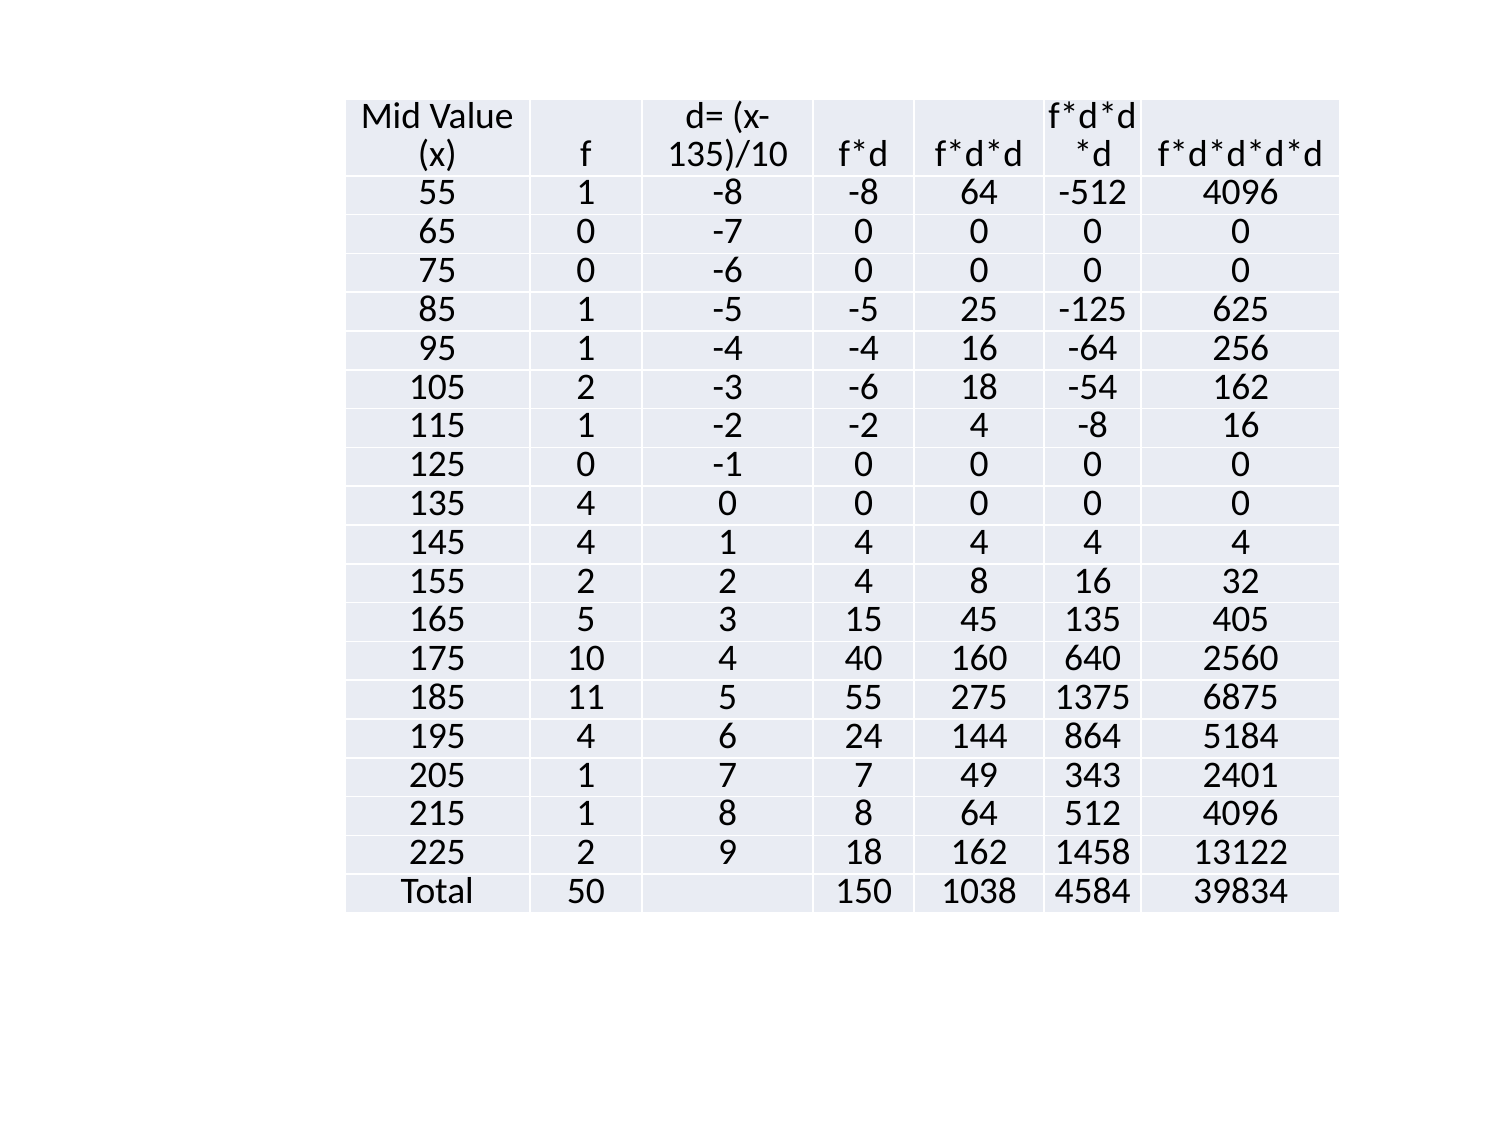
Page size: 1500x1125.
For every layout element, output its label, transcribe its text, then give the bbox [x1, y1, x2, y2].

table_cell 50 [531, 875, 641, 912]
table_cell 0 [531, 215, 641, 253]
table_cell -5 [643, 293, 812, 330]
table_cell 275 [915, 681, 1043, 718]
table_cell 864 [1045, 720, 1140, 757]
table_cell 5 [643, 681, 812, 718]
table_cell 6 [643, 720, 812, 757]
table_cell 1 [531, 797, 641, 835]
table_cell 1 [531, 177, 641, 214]
table_cell 2401 [1142, 759, 1339, 796]
table_header f*d*d*d [1045, 100, 1140, 175]
table_cell 9 [643, 836, 812, 873]
table_cell 5 [531, 603, 641, 641]
table_cell -125 [1045, 293, 1140, 330]
table_cell 45 [915, 603, 1043, 641]
table_header Mid Value (x) [346, 100, 529, 175]
table_cell 18 [814, 836, 913, 873]
table_cell 115 [346, 409, 529, 447]
table_cell 0 [915, 215, 1043, 253]
table_cell 2 [531, 836, 641, 873]
table_cell -8 [643, 177, 812, 214]
table_cell 0 [1142, 487, 1339, 524]
table_cell 40 [814, 642, 913, 679]
table_cell 162 [915, 836, 1043, 873]
table_cell 1 [531, 293, 641, 330]
table_cell 75 [346, 254, 529, 291]
table_cell 8 [814, 797, 913, 835]
table_cell 4 [1045, 526, 1140, 563]
table_cell 0 [915, 254, 1043, 291]
table_cell 8 [643, 797, 812, 835]
table_cell 2 [531, 371, 641, 408]
table_cell 4 [531, 720, 641, 757]
table_cell 0 [814, 254, 913, 291]
table_cell 0 [915, 448, 1043, 485]
table_cell -1 [643, 448, 812, 485]
table_cell -2 [643, 409, 812, 447]
table_cell 0 [1142, 448, 1339, 485]
table_cell -54 [1045, 371, 1140, 408]
table_cell 640 [1045, 642, 1140, 679]
table_cell 0 [1045, 448, 1140, 485]
table_cell 4096 [1142, 797, 1339, 835]
table_cell -2 [814, 409, 913, 447]
table_cell 175 [346, 642, 529, 679]
table_cell 405 [1142, 603, 1339, 641]
table_cell 135 [346, 487, 529, 524]
table_cell 0 [531, 448, 641, 485]
table_cell 85 [346, 293, 529, 330]
table_cell 11 [531, 681, 641, 718]
table_cell 256 [1142, 332, 1339, 369]
table_cell 2 [643, 565, 812, 602]
table_header f*d*d*d*d [1142, 100, 1339, 175]
table_cell 0 [814, 215, 913, 253]
table_cell 32 [1142, 565, 1339, 602]
table_cell 4 [643, 642, 812, 679]
table_cell 24 [814, 720, 913, 757]
table_cell 15 [814, 603, 913, 641]
table_cell -5 [814, 293, 913, 330]
table_cell 1458 [1045, 836, 1140, 873]
table_cell 165 [346, 603, 529, 641]
table_cell Total [346, 875, 529, 912]
table_cell 64 [915, 177, 1043, 214]
table_cell 55 [814, 681, 913, 718]
table_cell 0 [915, 487, 1043, 524]
table_cell 1038 [915, 875, 1043, 912]
table_cell 4584 [1045, 875, 1140, 912]
table_cell 0 [814, 448, 913, 485]
table_cell 512 [1045, 797, 1140, 835]
table_cell 1375 [1045, 681, 1140, 718]
table_cell 343 [1045, 759, 1140, 796]
table_cell [643, 875, 812, 912]
table_cell -512 [1045, 177, 1140, 214]
title Step 1 [75, 45, 1425, 233]
table_cell 0 [1045, 254, 1140, 291]
table_cell 155 [346, 565, 529, 602]
table_cell 16 [1045, 565, 1140, 602]
table_cell 4 [915, 409, 1043, 447]
table_cell -64 [1045, 332, 1140, 369]
table_header d= (x-135)/10 [643, 100, 812, 175]
table_cell 4 [1142, 526, 1339, 563]
table_cell 65 [346, 215, 529, 253]
table_cell 225 [346, 836, 529, 873]
table_cell 10 [531, 642, 641, 679]
table_cell -6 [643, 254, 812, 291]
table_cell 0 [814, 487, 913, 524]
table_cell 1 [531, 409, 641, 447]
table_cell 1 [643, 526, 812, 563]
table_cell 25 [915, 293, 1043, 330]
table_cell 0 [1045, 215, 1140, 253]
table_cell 64 [915, 797, 1043, 835]
table_cell 8 [915, 565, 1043, 602]
table_cell 125 [346, 448, 529, 485]
table_cell 4 [531, 487, 641, 524]
table_cell 0 [1142, 254, 1339, 291]
table_cell -7 [643, 215, 812, 253]
table_cell 4096 [1142, 177, 1339, 214]
table_header f [531, 100, 641, 175]
table_cell 215 [346, 797, 529, 835]
table_cell 0 [1045, 487, 1140, 524]
table_cell 18 [915, 371, 1043, 408]
table_cell 39834 [1142, 875, 1339, 912]
table_cell 7 [814, 759, 913, 796]
table_cell -6 [814, 371, 913, 408]
table_cell 185 [346, 681, 529, 718]
table_cell 4 [814, 526, 913, 563]
table_cell 95 [346, 332, 529, 369]
table_cell 13122 [1142, 836, 1339, 873]
table_cell 4 [915, 526, 1043, 563]
table_header f*d [814, 100, 913, 175]
table_cell 150 [814, 875, 913, 912]
table_cell 625 [1142, 293, 1339, 330]
table_cell 16 [915, 332, 1043, 369]
table_cell 2 [531, 565, 641, 602]
table_cell 4 [814, 565, 913, 602]
table_cell 135 [1045, 603, 1140, 641]
table_cell -8 [1045, 409, 1140, 447]
table_cell 2560 [1142, 642, 1339, 679]
table_cell 1 [531, 759, 641, 796]
table_cell -3 [643, 371, 812, 408]
table_header f*d*d [915, 100, 1043, 175]
table_cell 1 [531, 332, 641, 369]
table_cell 7 [643, 759, 812, 796]
table_cell 16 [1142, 409, 1339, 447]
table_cell 0 [531, 254, 641, 291]
table_cell 145 [346, 526, 529, 563]
table_cell 0 [643, 487, 812, 524]
table_cell 0 [1142, 215, 1339, 253]
table_cell 144 [915, 720, 1043, 757]
table_cell 6875 [1142, 681, 1339, 718]
table_cell 55 [346, 177, 529, 214]
table_cell -4 [814, 332, 913, 369]
table_cell -8 [814, 177, 913, 214]
table_cell 160 [915, 642, 1043, 679]
table_cell 105 [346, 371, 529, 408]
table_cell 3 [643, 603, 812, 641]
table_cell 195 [346, 720, 529, 757]
table_cell 49 [915, 759, 1043, 796]
table_cell 162 [1142, 371, 1339, 408]
table_cell 205 [346, 759, 529, 796]
table_cell 4 [531, 526, 641, 563]
table_cell -4 [643, 332, 812, 369]
table_cell 5184 [1142, 720, 1339, 757]
